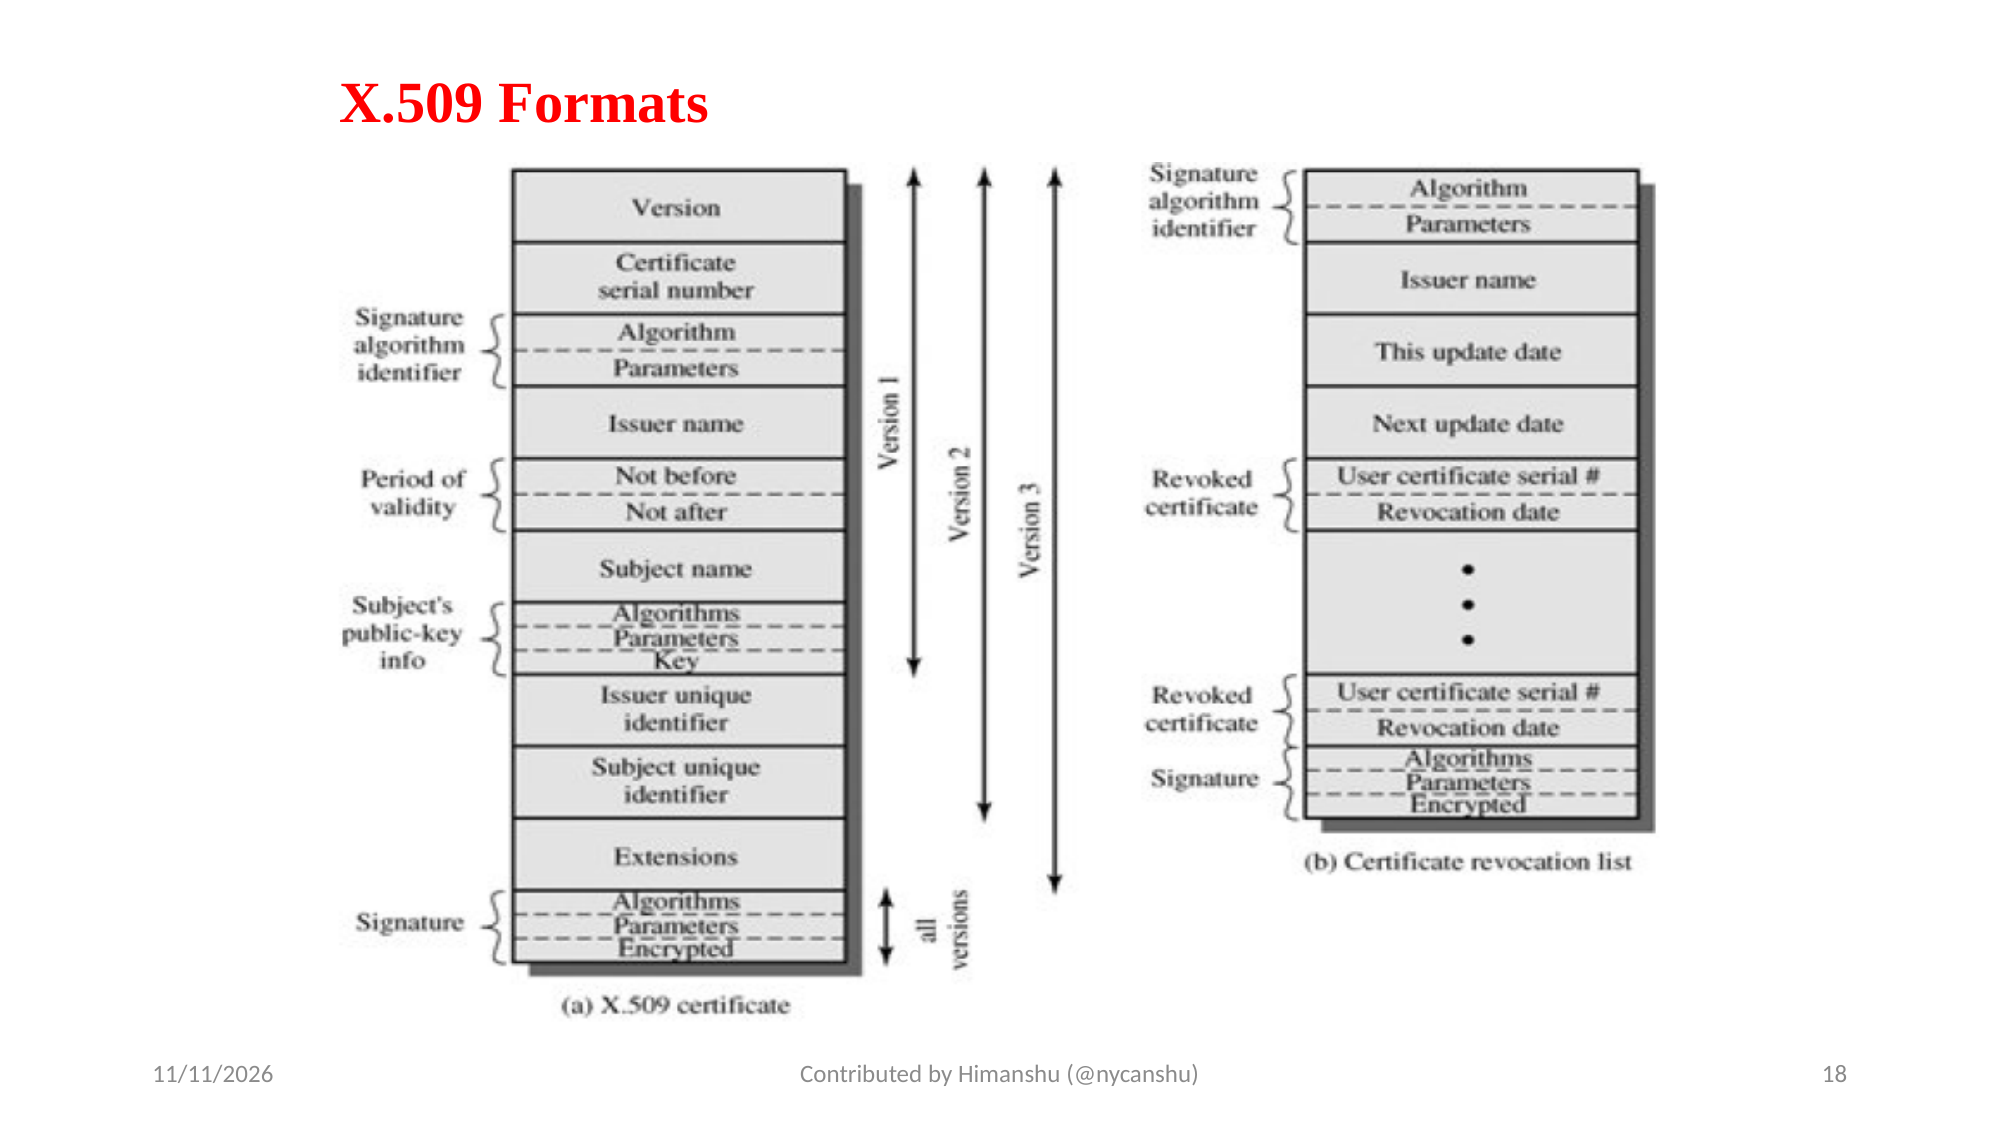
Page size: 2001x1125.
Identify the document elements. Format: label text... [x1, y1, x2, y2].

footer Contributed by Himanshu (@nycanshu) [662, 1050, 1338, 1103]
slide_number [137, 1042, 588, 1103]
title X.509 Formats [324, 45, 1675, 162]
slide_number 18 [1412, 1042, 1863, 1103]
picture [324, 162, 1675, 1050]
